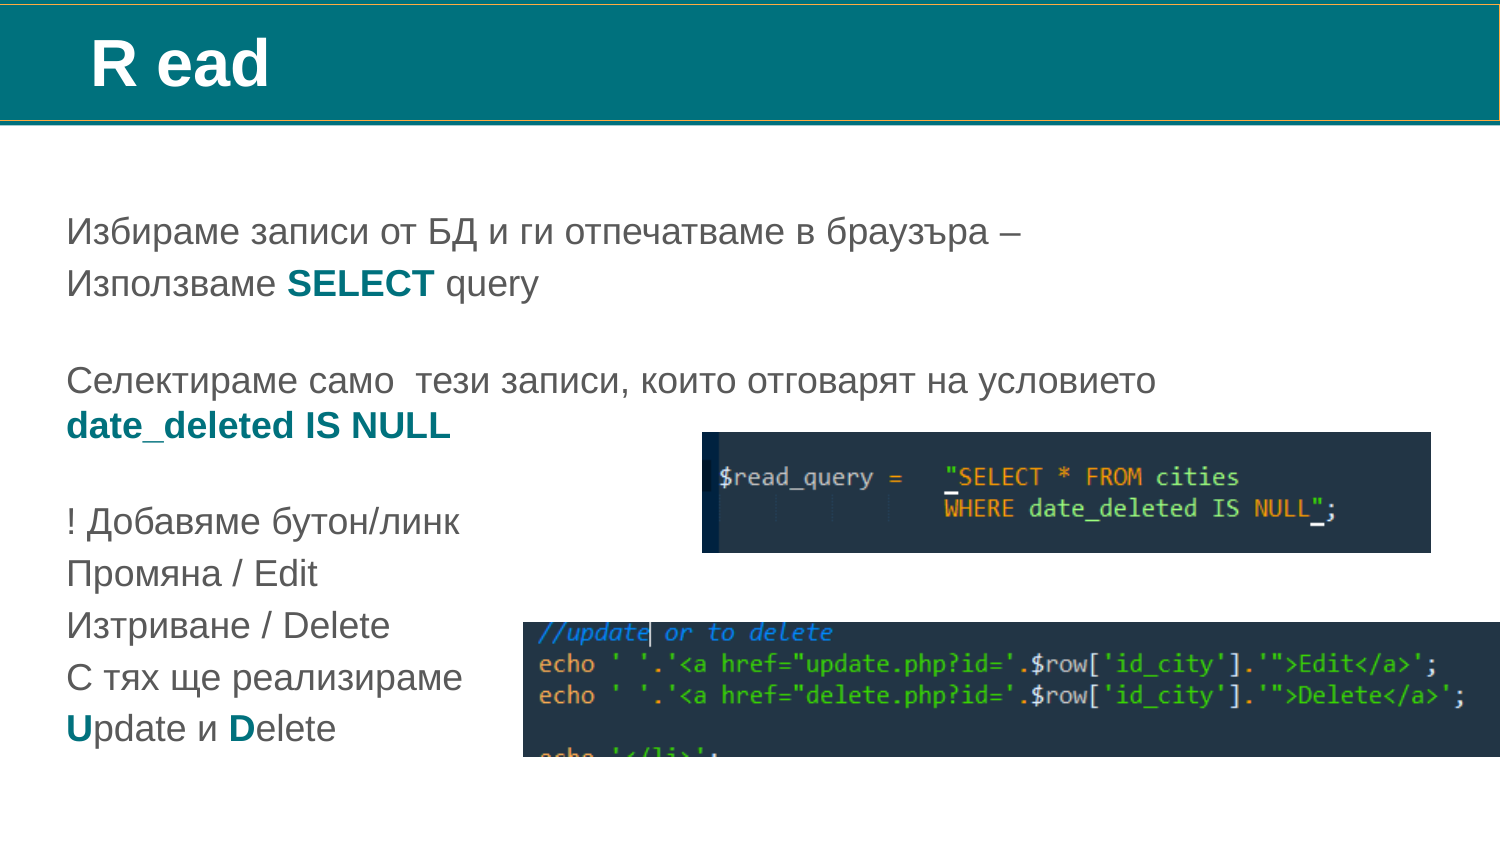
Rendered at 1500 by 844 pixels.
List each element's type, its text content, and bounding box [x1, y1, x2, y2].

picture [702, 432, 1432, 554]
text_box [0, 0, 1500, 4]
text_box [0, 121, 1500, 126]
list Избираме записи от БД и ги отпечатваме в браузъра – Използваме SELECT query Селектираме само тези записи, които отговарят на условието date_deleted IS NULL ! Добавяме бутон/линк Промяна / Edit Изтриване / Delete С тях ще реализираме Update и Delete [51, 185, 1449, 746]
text_box R ead [0, 4, 1500, 121]
picture [523, 622, 1500, 758]
